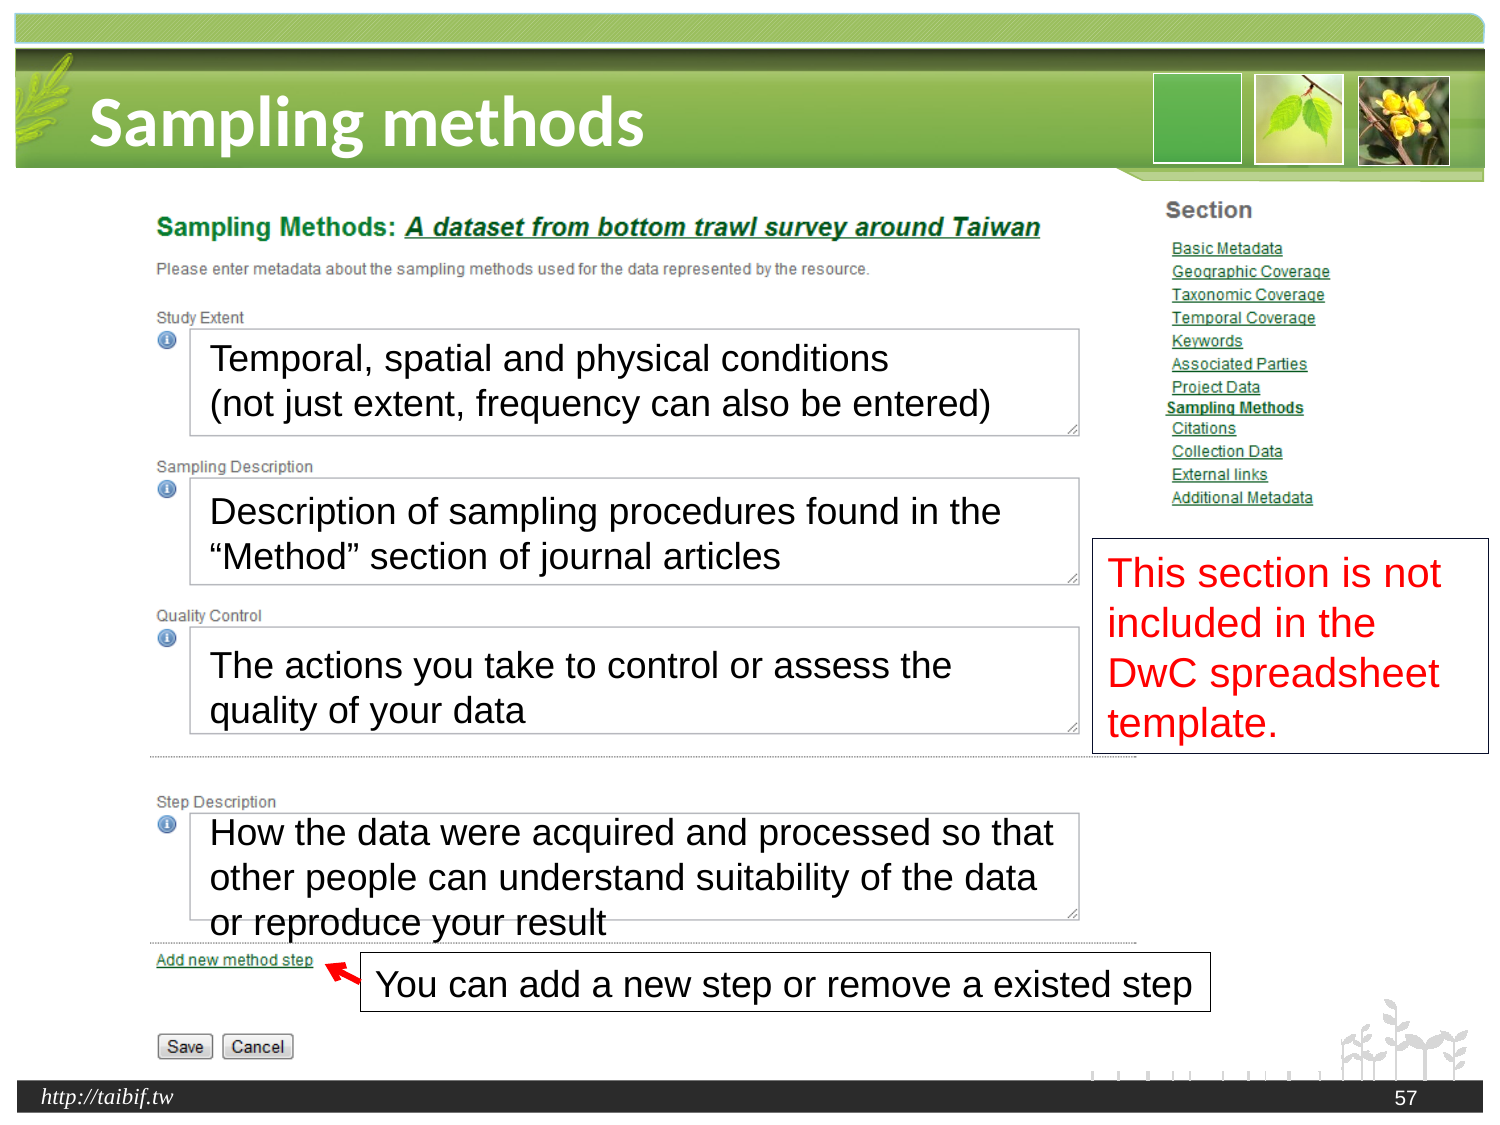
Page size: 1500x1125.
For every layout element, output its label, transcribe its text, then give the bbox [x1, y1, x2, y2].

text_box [324, 963, 361, 983]
picture [16, 49, 1485, 168]
title Sampling methods [75, 66, 1138, 168]
slide_number 57 [1167, 1077, 1433, 1125]
picture [150, 195, 1341, 1071]
text_box This section is not included in the DwC spreadsheet template. [1345, 538, 1489, 754]
